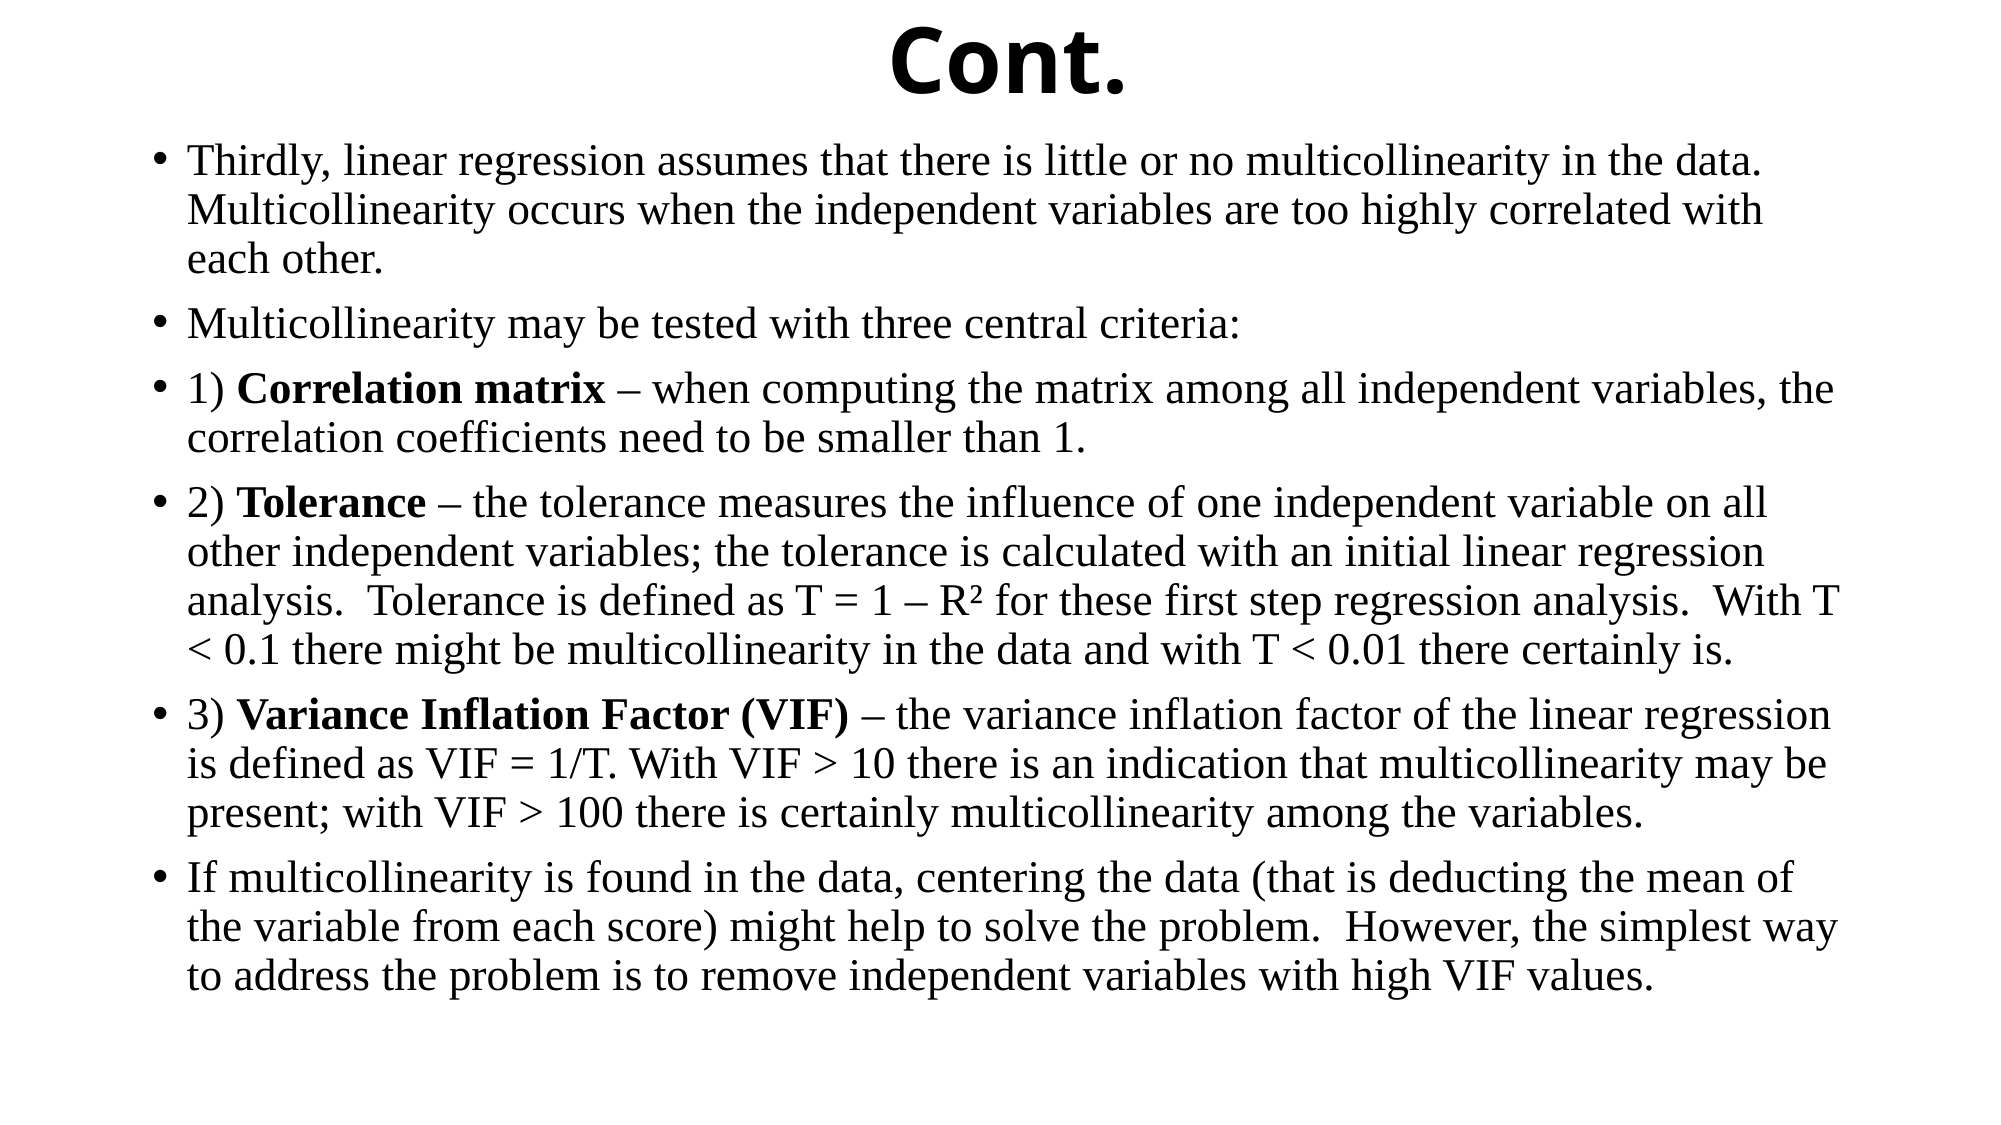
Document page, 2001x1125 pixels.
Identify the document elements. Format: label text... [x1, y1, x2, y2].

title Cont. [122, 0, 1848, 129]
list Thirdly, linear regression assumes that there is little or no multicollinearity in the data. Multicollinearity occurs when the independent variables are too highly correlated with each other. Multicollinearity may be tested with three central criteria: 1) Correlation matrix – when computing the matrix among all independent variables, the correlation coefficients need to be smaller than 1. 2) Tolerance – the tolerance measures the influence of one independent variable on all other independent variables; the tolerance is calculated with an initial linear regression analysis. Tolerance is defined as T = 1 – R² for these first step regression analysis. With T < 0.1 there might be multicollinearity in the data and with T < 0.01 there certainly is. 3) Variance Inflation Factor (VIF) – the variance inflation factor of the linear regression is defined as VIF = 1/T. With VIF > 10 there is an indication that multicollinearity may be present; with VIF > 100 there is certainly multicollinearity among the variables. If multicollinearity is found in the data, centering the data (that is deducting the mean of the variable from each score) might help to solve the problem. However, the simplest way to address the problem is to remove independent variables with high VIF values. [137, 128, 1863, 1110]
